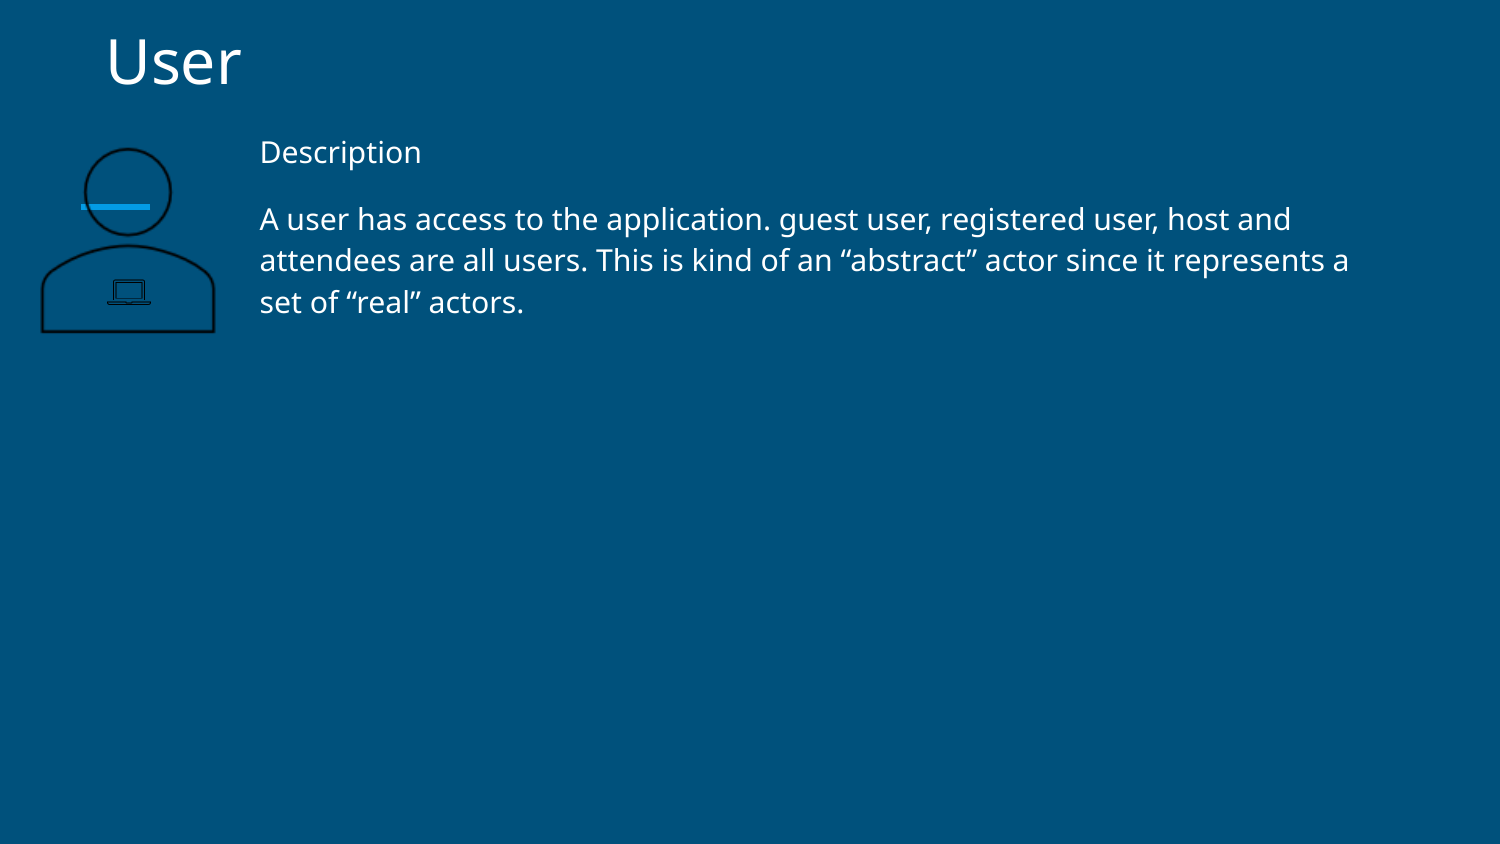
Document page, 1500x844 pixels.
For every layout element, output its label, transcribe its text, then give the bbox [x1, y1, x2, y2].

picture [42, 288, 214, 333]
title User [90, 0, 1373, 112]
list Description A user has access to the application. guest user, registered user, host and attendees are all users. This is kind of an “abstract” actor since it represents a set of “real” actors. [244, 112, 1373, 618]
